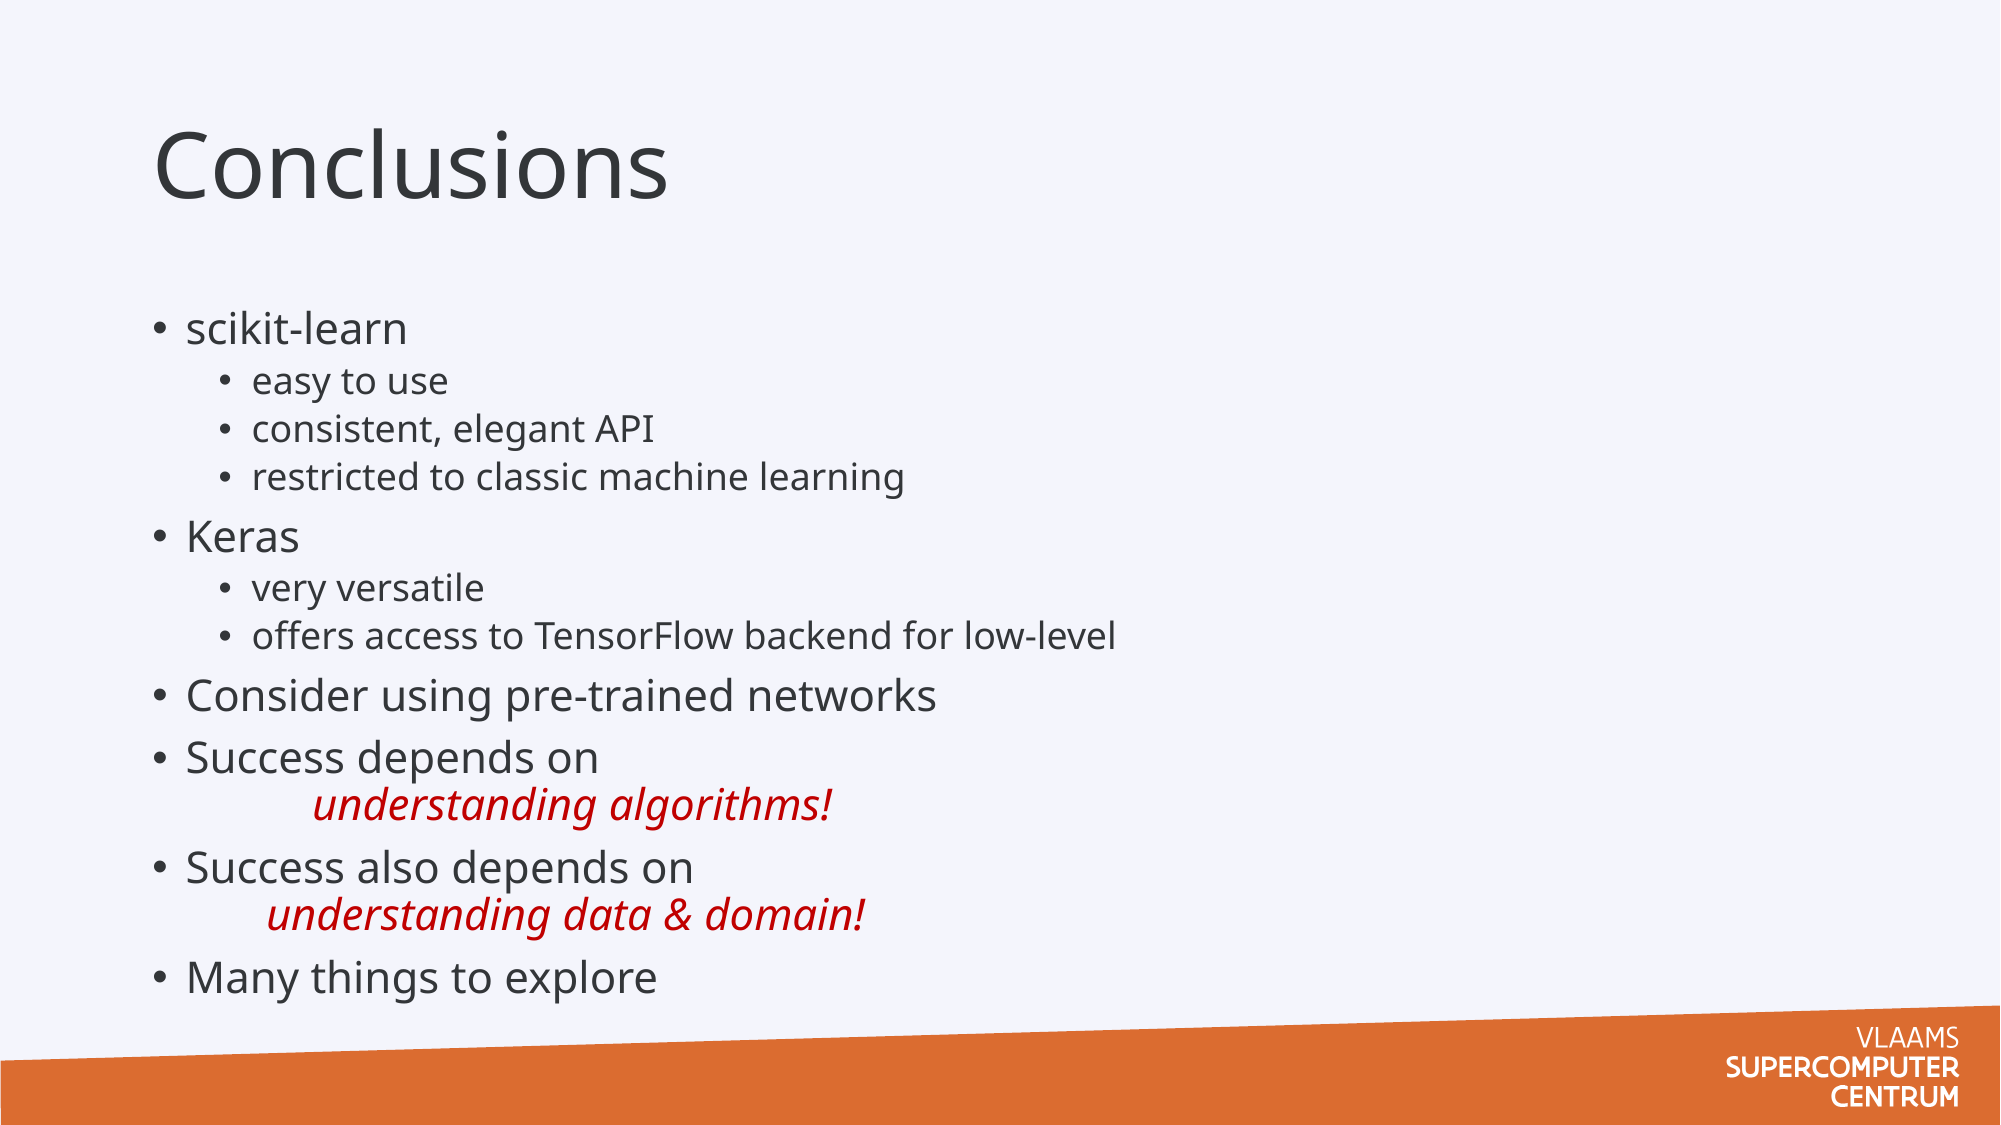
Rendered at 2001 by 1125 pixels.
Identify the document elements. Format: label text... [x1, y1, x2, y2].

title Conclusions [137, 59, 1863, 278]
list scikit-learn easy to use consistent, elegant API restricted to classic machine learning Keras very versatile offers access to TensorFlow backend for low-level Consider using pre-trained networks Success depends on understanding algorithms! Success also depends on understanding data & domain! Many things to explore [137, 299, 1863, 1014]
picture [1725, 1021, 1960, 1117]
